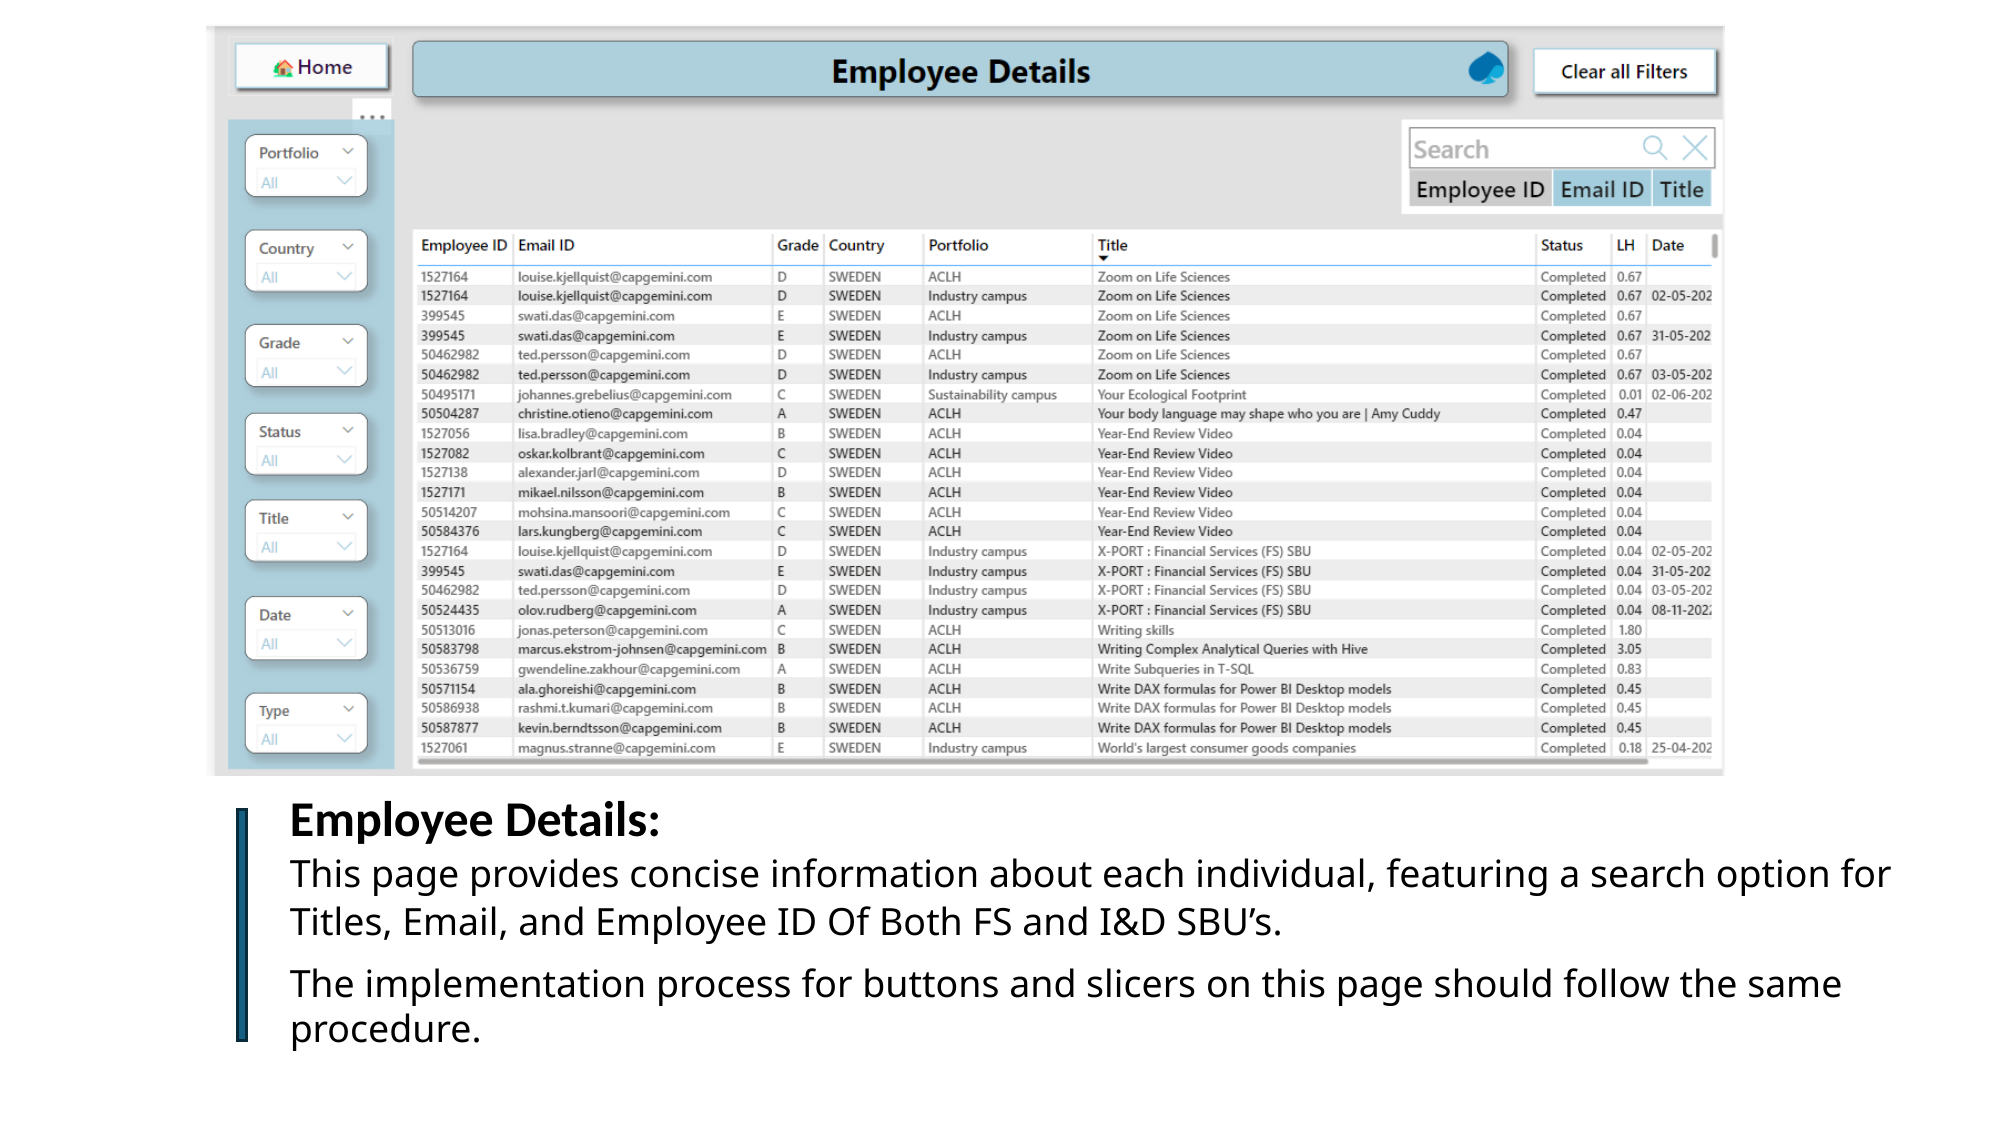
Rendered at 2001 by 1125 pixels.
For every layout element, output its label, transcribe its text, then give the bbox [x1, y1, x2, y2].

picture [206, 23, 1726, 776]
text_box [236, 808, 248, 1042]
text_box Employee Details: This page provides concise information about each individual, featuring a search option for Titles, Email, and Employee ID Of Both FS and I&D SBU’s. The implementation process for buttons and slicers on this page should follow the same procedure. [274, 775, 1938, 1058]
